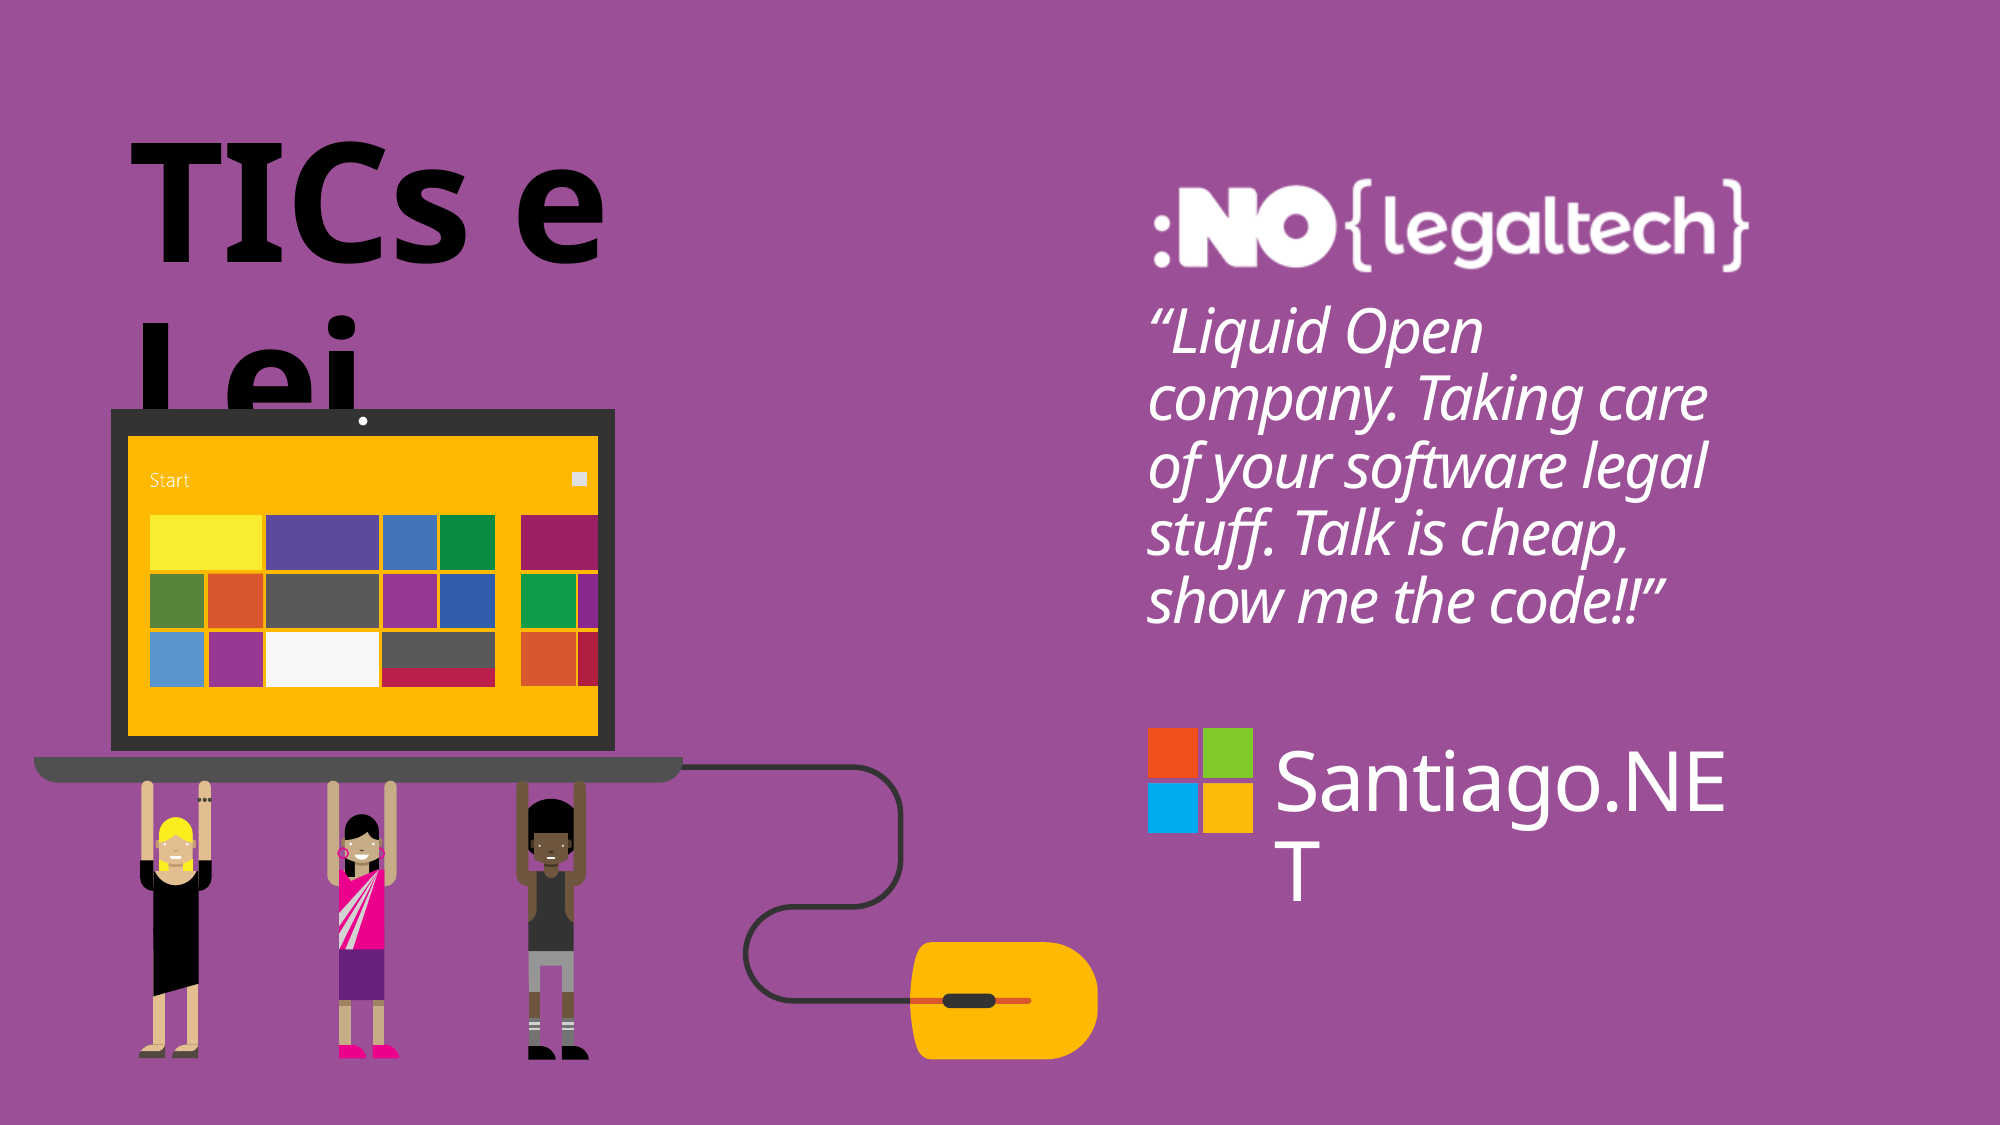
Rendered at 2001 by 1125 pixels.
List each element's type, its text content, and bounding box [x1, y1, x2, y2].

picture [1148, 171, 1757, 282]
text_box [0, 0, 2000, 1125]
picture [1148, 727, 1254, 833]
text_box Santiago.NET [1250, 724, 1786, 842]
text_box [33, 408, 1098, 1060]
text_box “Liquid Open company. Taking care of your software legal stuff. Talk is cheap, show me the code!!” [1123, 284, 1757, 597]
title TICs e Lei [104, 103, 822, 251]
